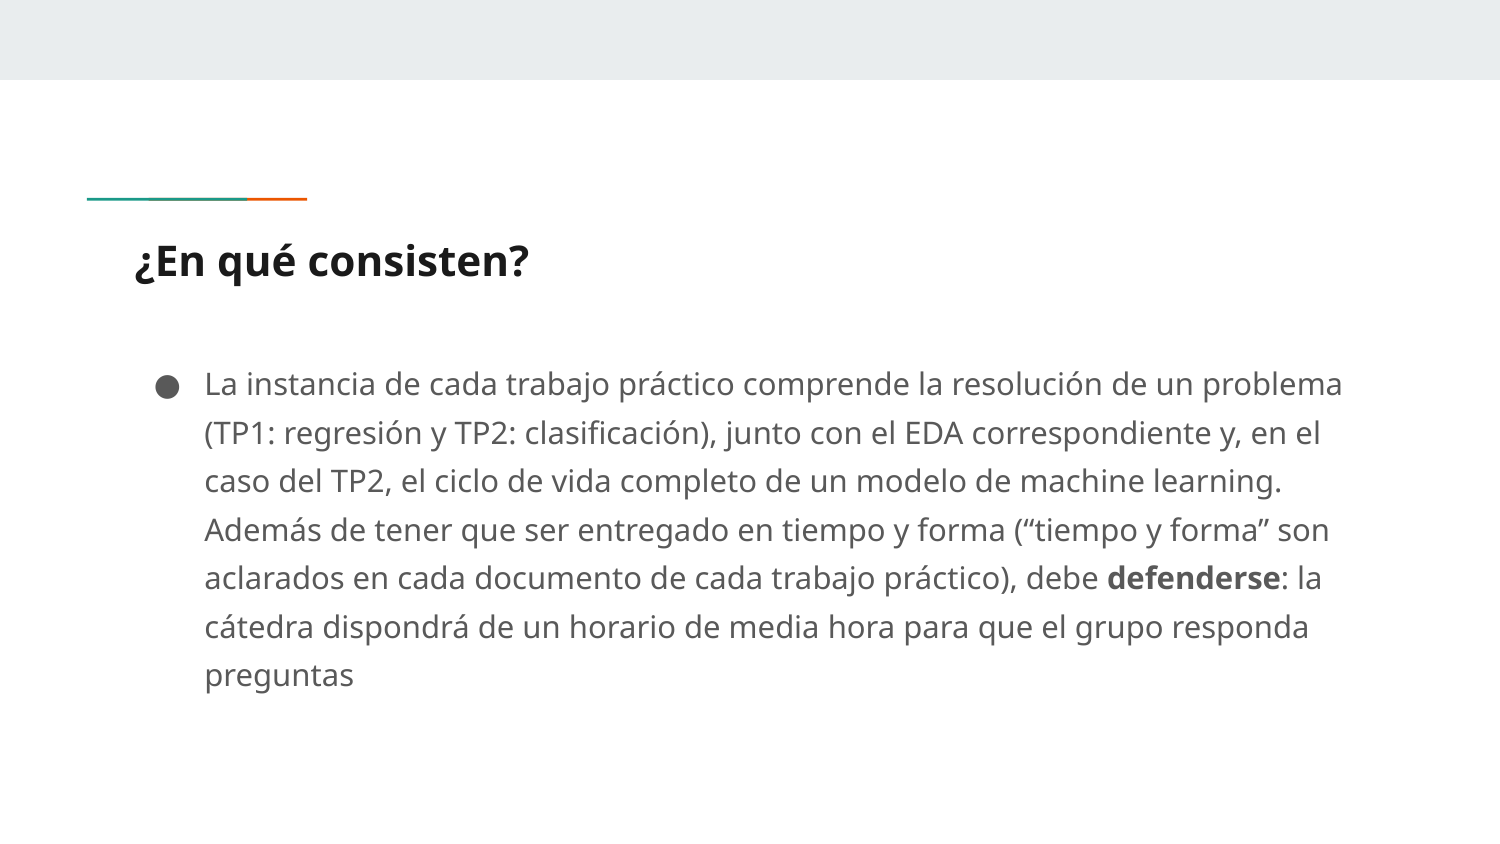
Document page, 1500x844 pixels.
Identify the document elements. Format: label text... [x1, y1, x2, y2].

list La instancia de cada trabajo práctico comprende la resolución de un problema (TP1: regresión y TP2: clasificación), junto con el EDA correspondiente y, en el caso del TP2, el ciclo de vida completo de un modelo de machine learning. Además de tener que ser entregado en tiempo y forma (“tiempo y forma” son aclarados en cada documento de cada trabajo práctico), debe defenderse: la cátedra dispondrá de un horario de media hora para que el grupo responda preguntas [119, 341, 1381, 712]
title ¿En qué consisten? [119, 216, 1381, 305]
